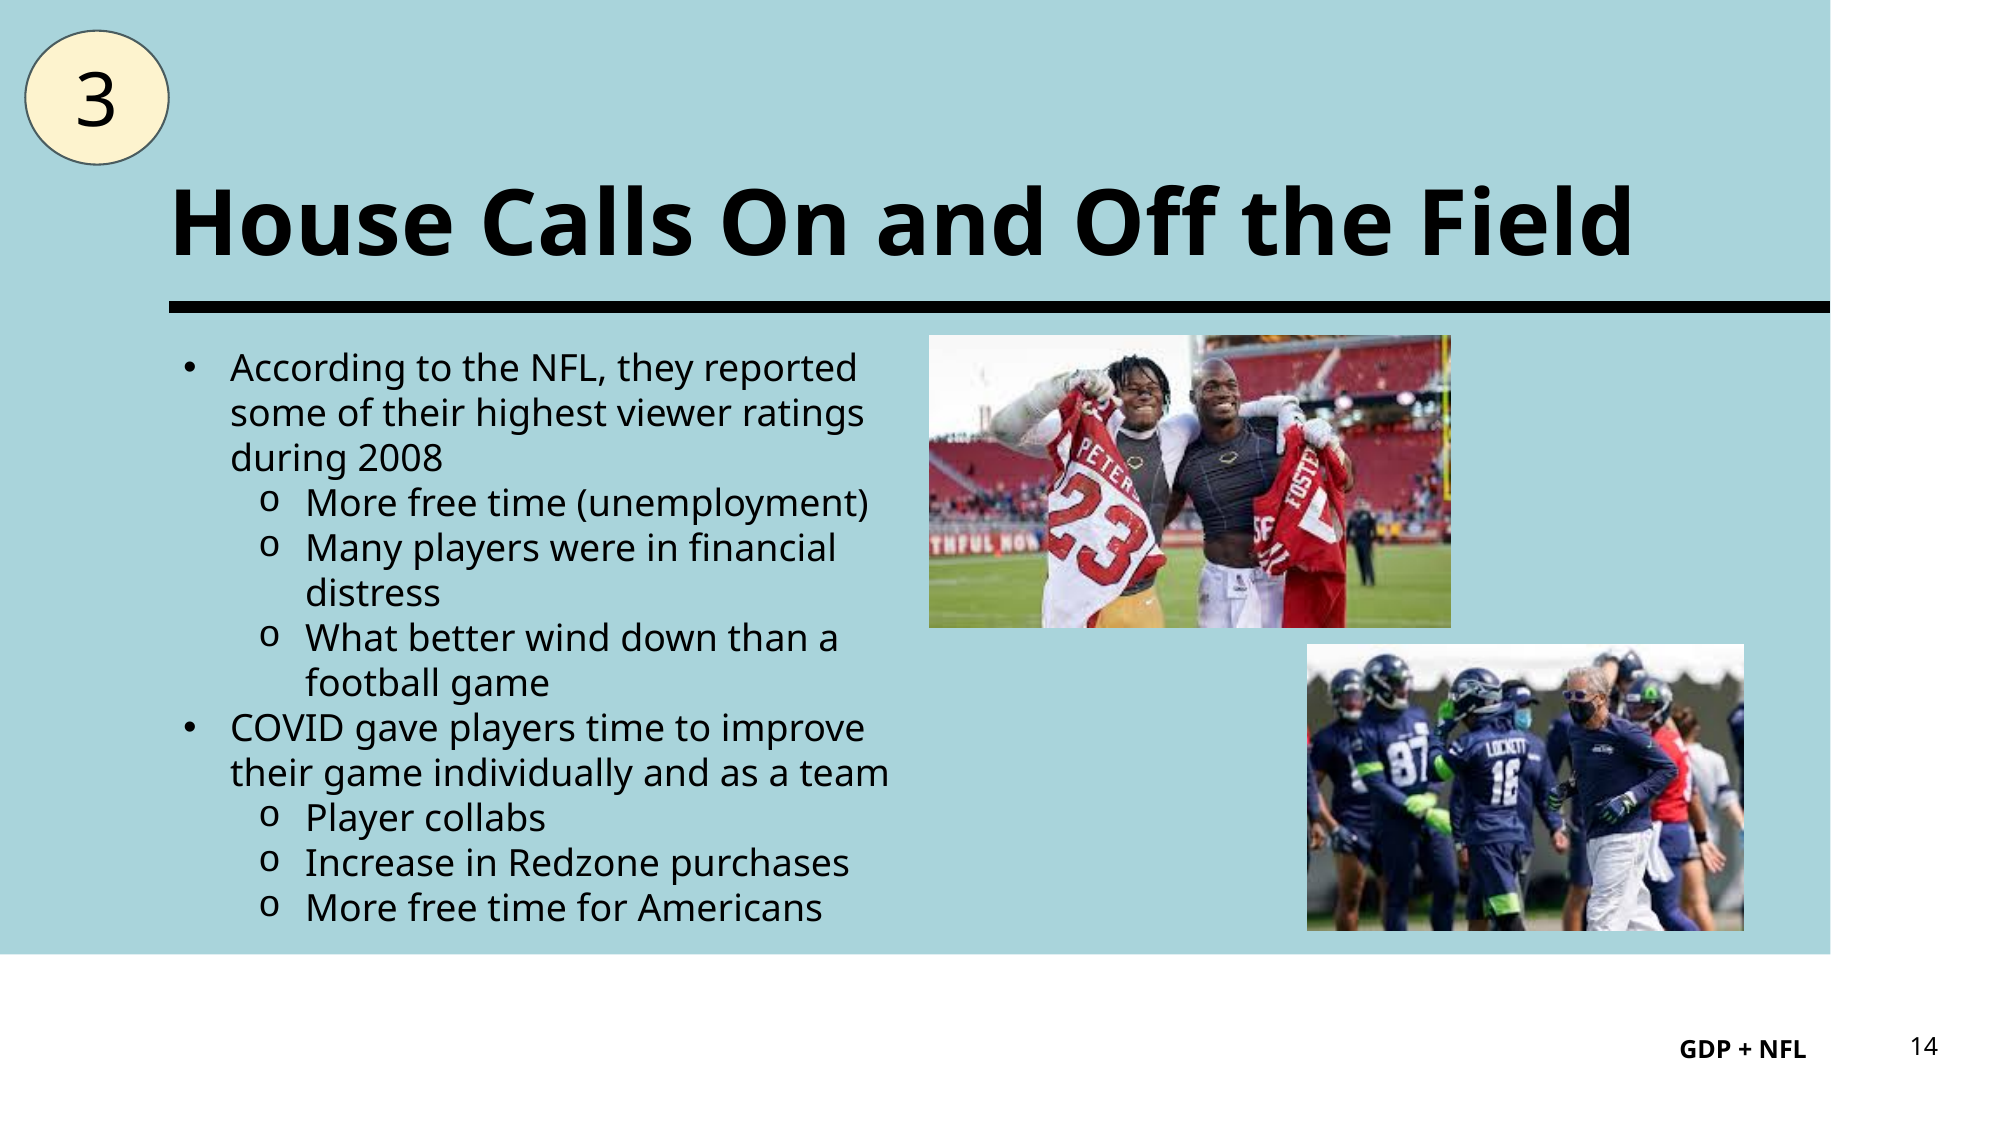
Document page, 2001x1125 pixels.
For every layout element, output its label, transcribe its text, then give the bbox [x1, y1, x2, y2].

slide_number 14 [1885, 1032, 1954, 1063]
text_box GDP + NFL [1679, 1033, 1920, 1064]
picture [1307, 644, 1744, 931]
text_box [24, 29, 144, 166]
title House Calls On and Off the Field [168, 163, 1665, 276]
text_box According to the NFL, they reported some of their highest viewer ratings during 2008 More free time (unemployment) Many players were in financial distress What better wind down than a football game COVID gave players time to improve their game individually and as a team Player collabs Increase in Redzone purchases More free time for Americans [168, 336, 930, 982]
text_box 3 [60, 44, 169, 150]
picture [929, 335, 1451, 628]
